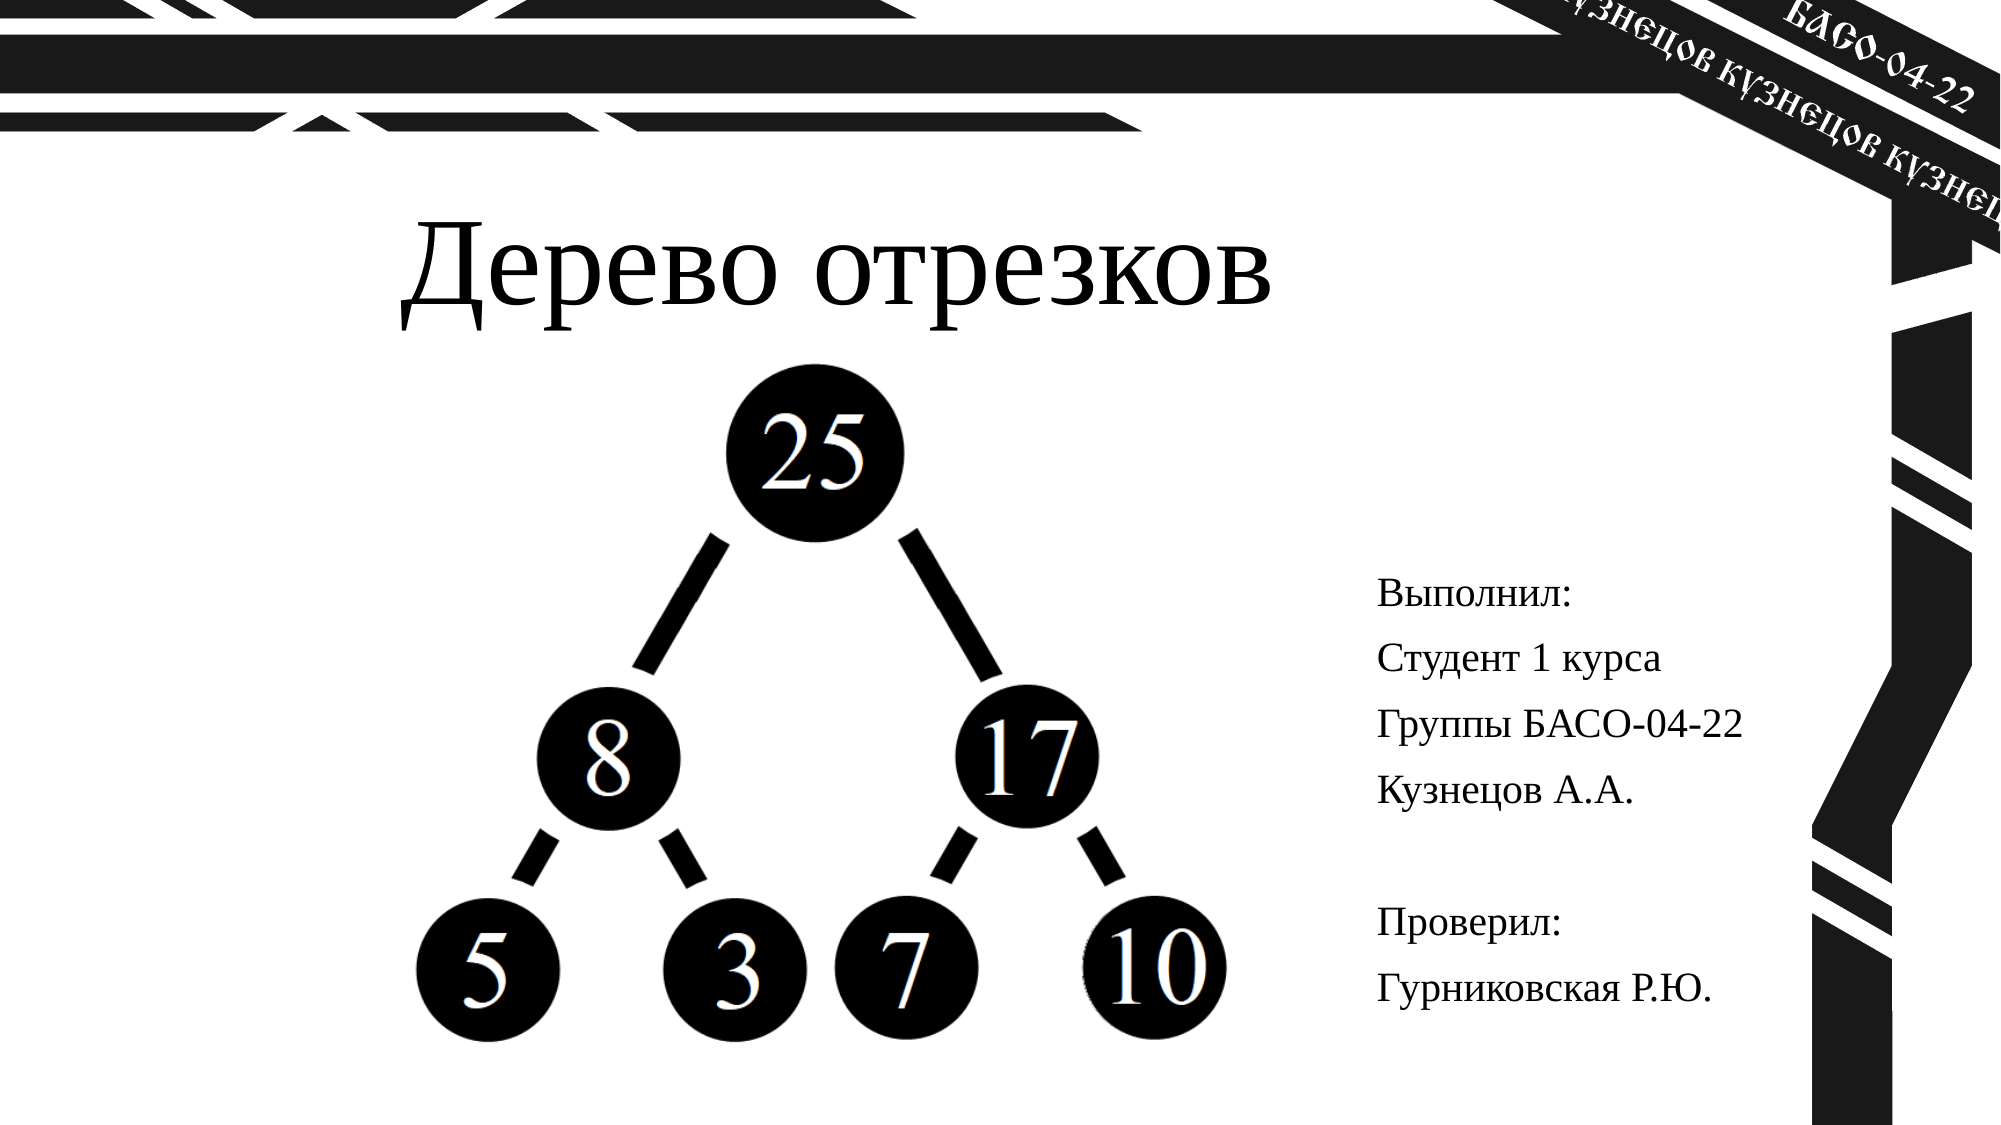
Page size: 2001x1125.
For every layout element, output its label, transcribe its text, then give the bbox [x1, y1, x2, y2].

picture [0, 0, 2001, 1125]
title Дерево отрезков [87, 53, 1588, 340]
subtitle Выполнил: Студент 1 курса Группы БАСО-04-22 Кузнецов А.А. Проверил: Гурниковская Р.Ю. [1361, 562, 1777, 833]
